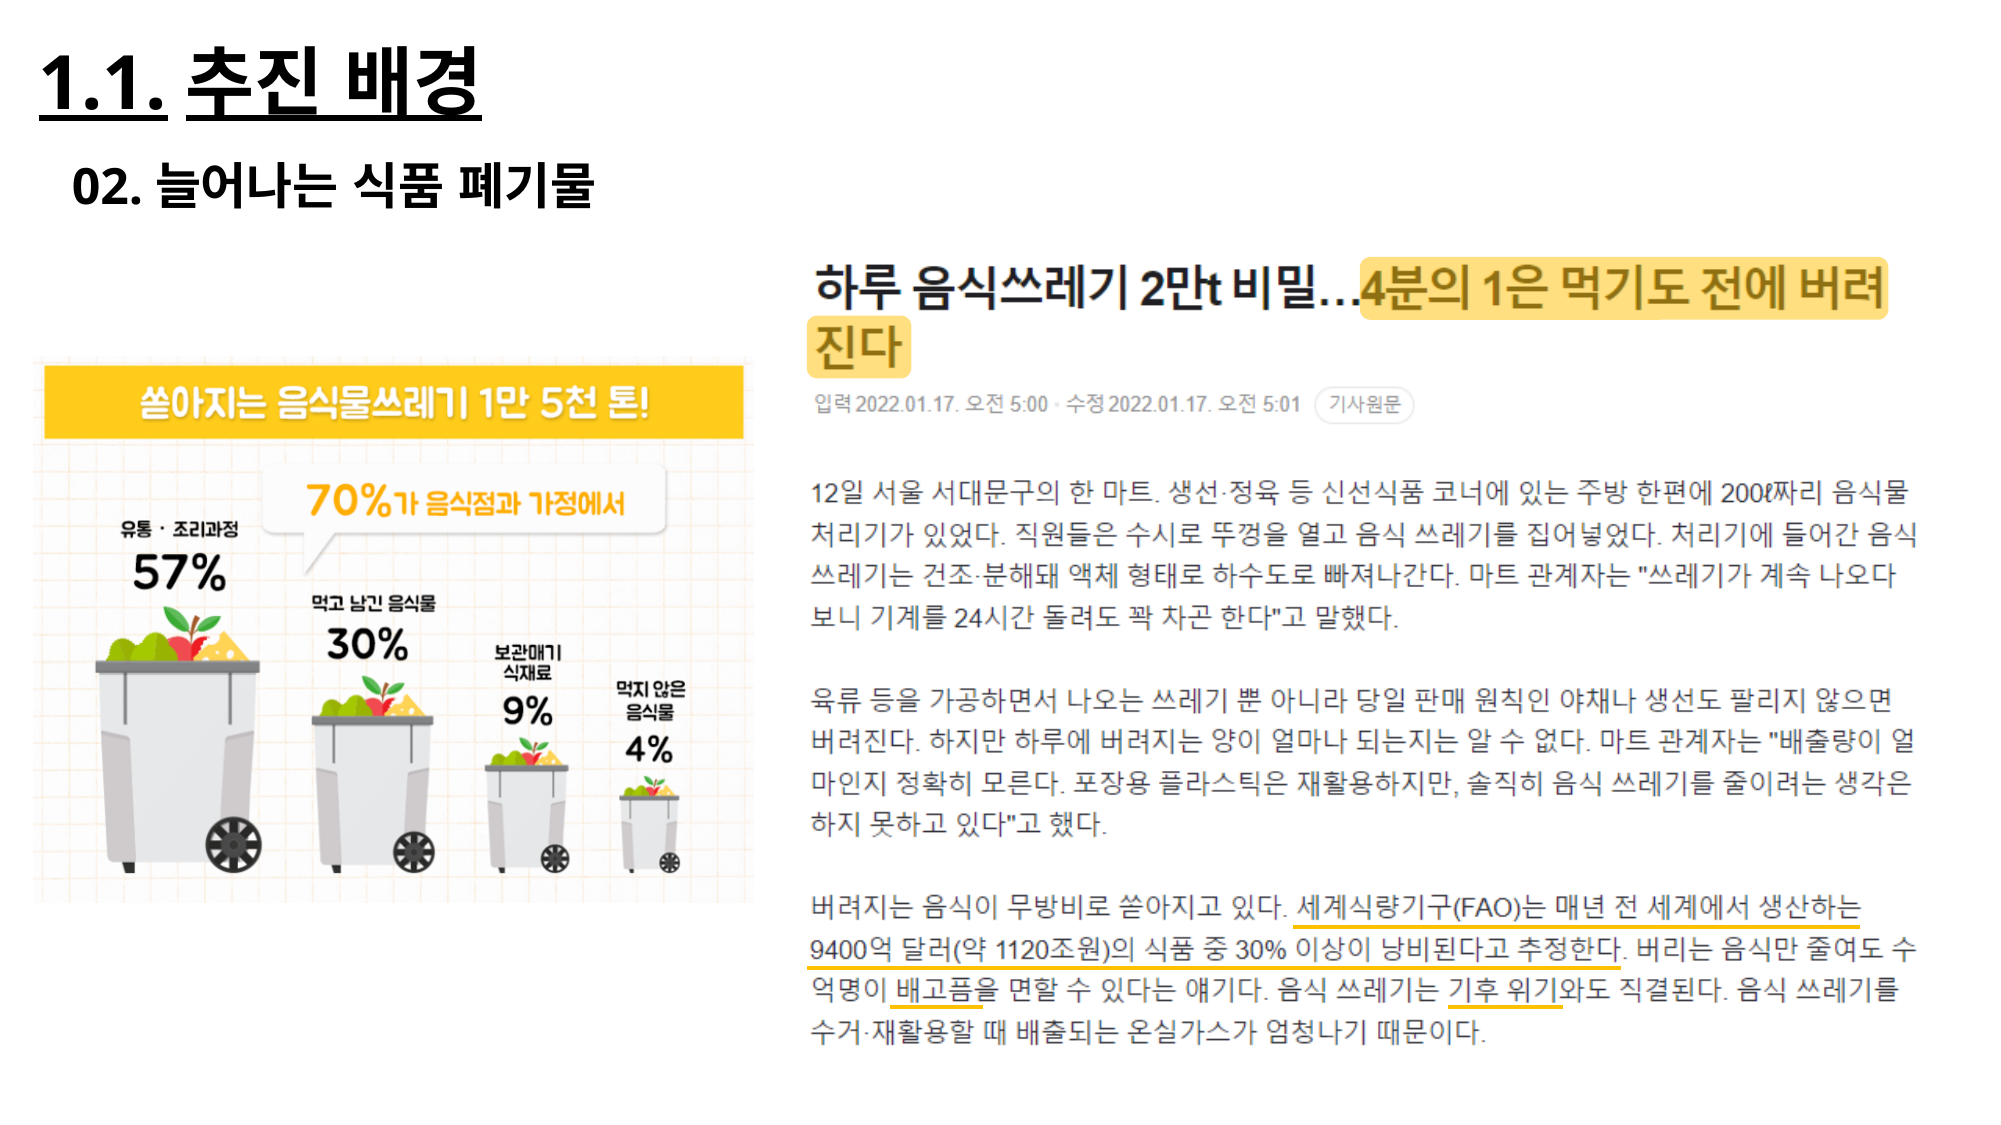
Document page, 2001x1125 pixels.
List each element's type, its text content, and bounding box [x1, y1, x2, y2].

text_box 1.1.추진 배경 [23, 27, 764, 132]
picture [806, 254, 1961, 441]
picture [33, 356, 754, 903]
picture [795, 465, 1981, 1050]
text_box 02.늘어나는 식품 폐기물 [57, 147, 820, 223]
